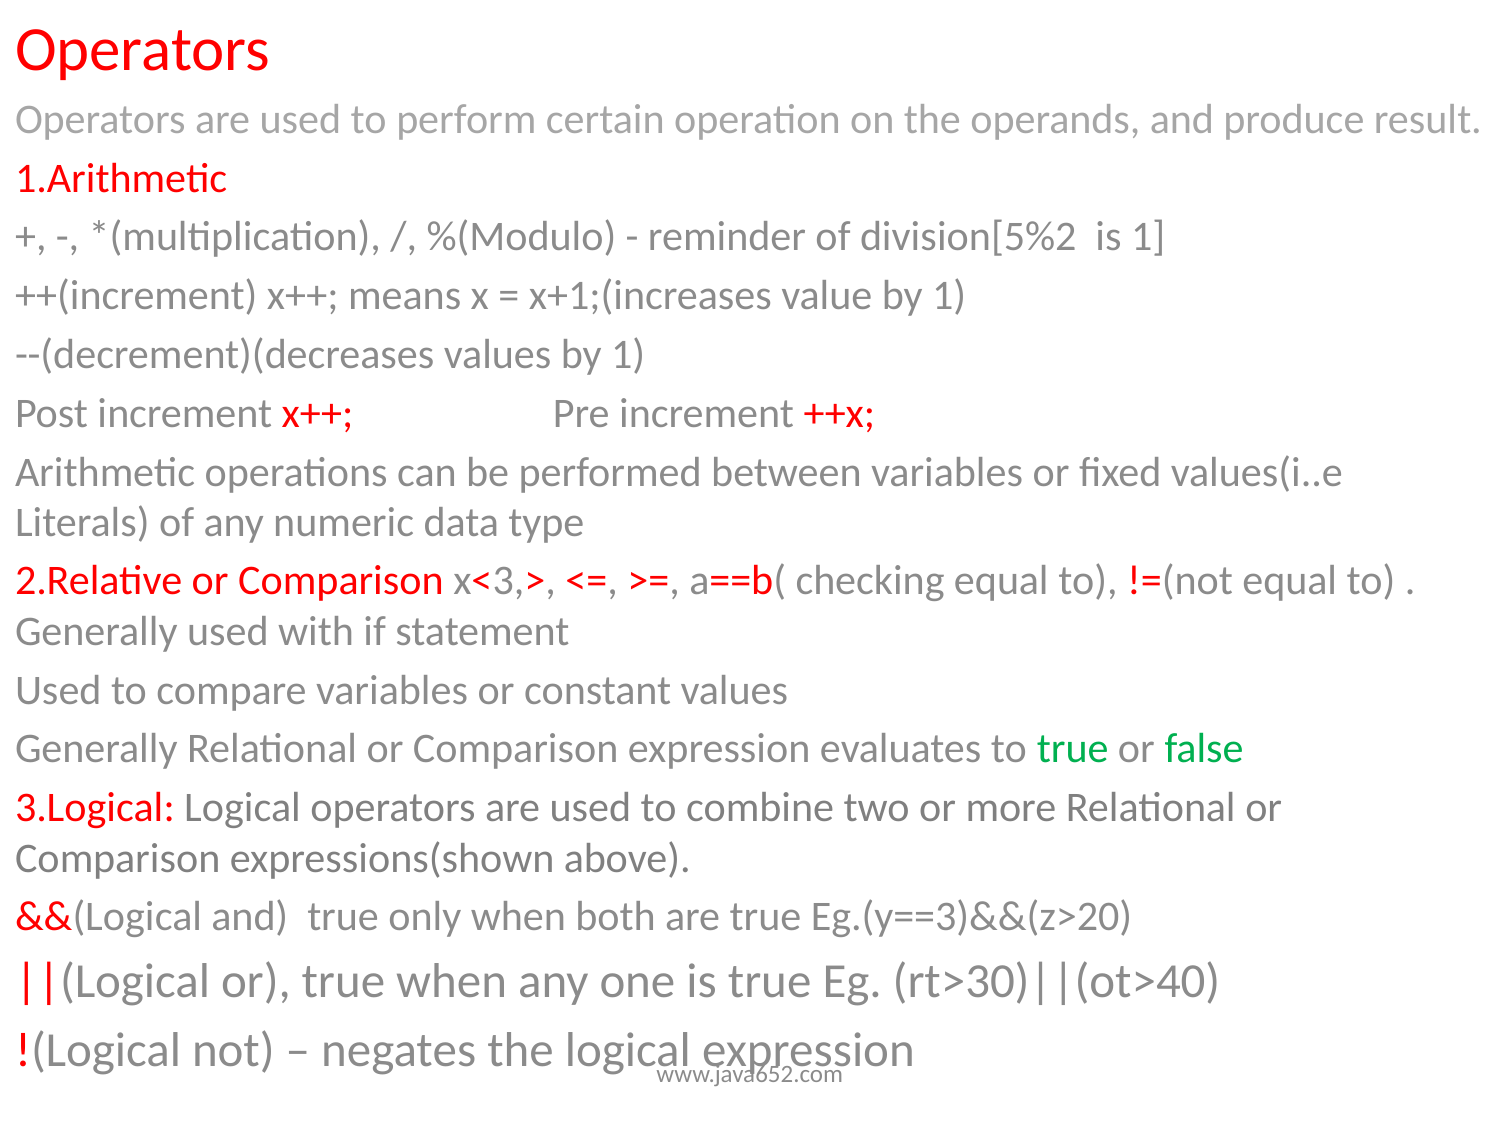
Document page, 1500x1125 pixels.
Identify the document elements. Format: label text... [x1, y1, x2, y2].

footer www.java652.com [512, 1042, 988, 1103]
subtitle Operators Operators are used to perform certain operation on the operands, and produce result. 1.Arithmetic +, -, *(multiplication), /, %(Modulo) - reminder of division[5%2 is 1] ++(increment) x++; means x = x+1;(increases value by 1) --(decrement)(decreases values by 1) Post increment x++; Pre increment ++x; Arithmetic operations can be performed between variables or fixed values(i..e Literals) of any numeric data type 2.Relative or Comparison x<3,>, <=, >=, a==b( checking equal to), !=(not equal to) . Generally used with if statement Used to compare variables or constant values Generally Relational or Comparison expression evaluates to true or false 3.Logical: Logical operators are used to combine two or more Relational or Comparison expressions(shown above). &&(Logical and) true only when both are true Eg.(y==3)&&(z>20) ||(Logical or), true when any one is true Eg. (rt>30)||(ot>40) !(Logical not) – negates the logical expression [0, 0, 1500, 1125]
